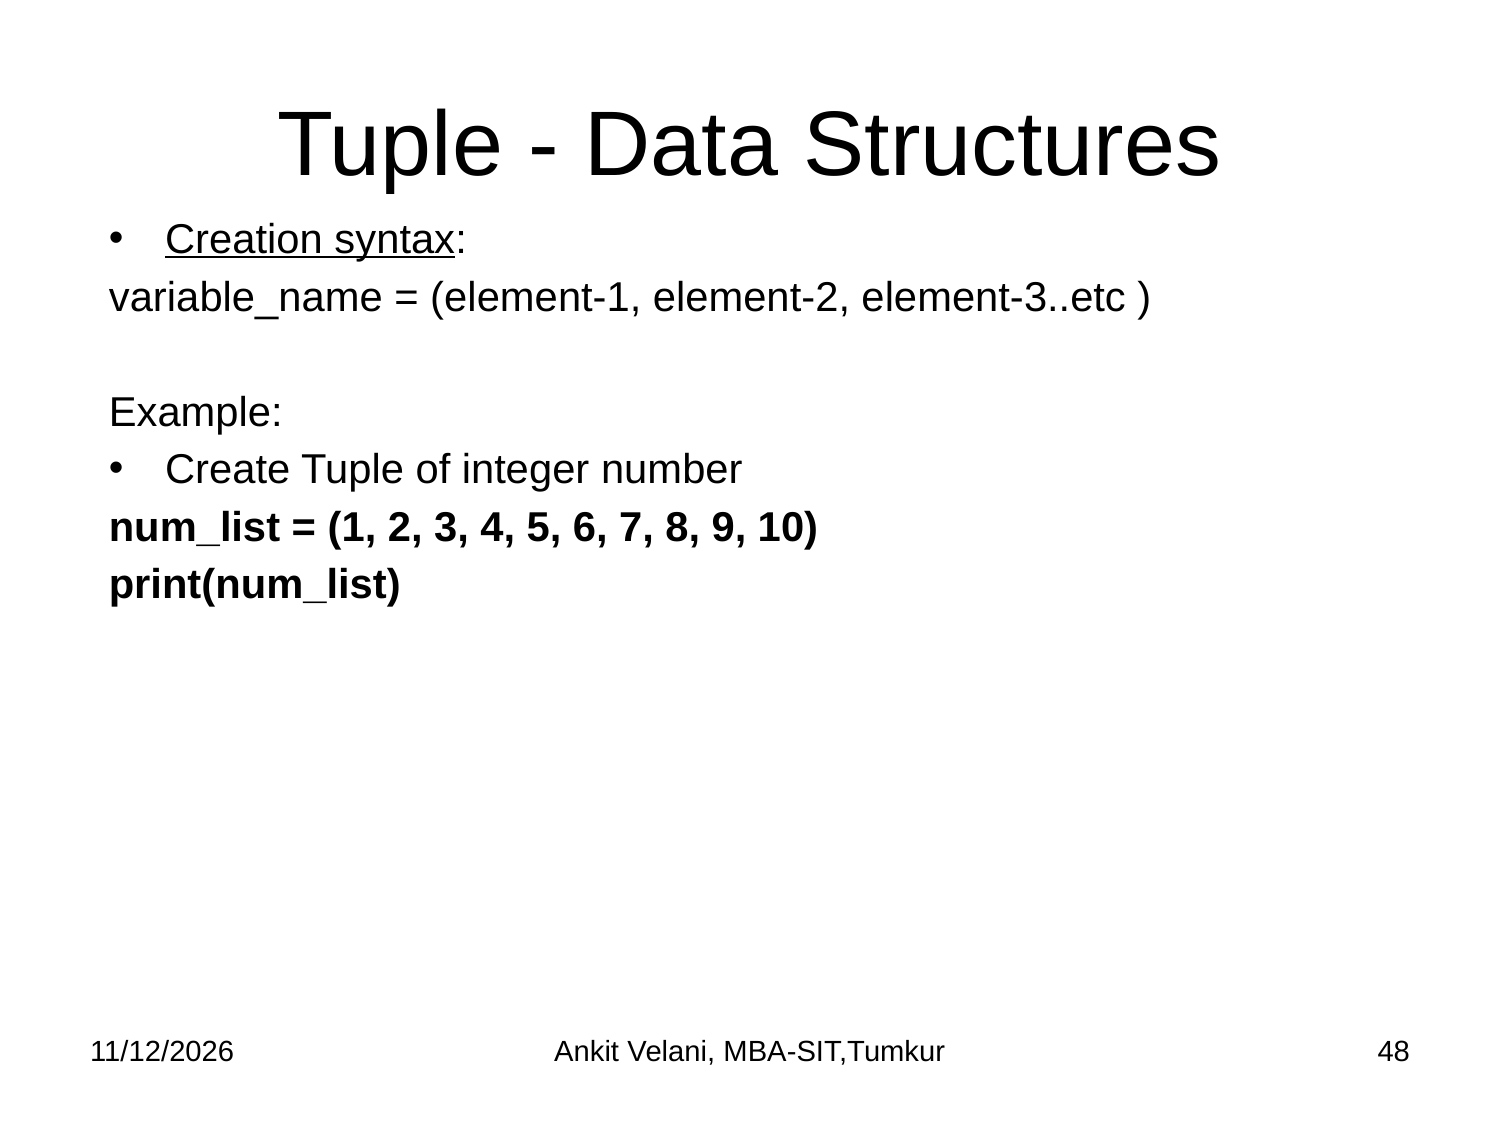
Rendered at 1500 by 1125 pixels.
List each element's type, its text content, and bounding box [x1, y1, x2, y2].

footer Ankit Velani, MBA-SIT,Tumkur [512, 1024, 988, 1103]
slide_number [75, 1024, 425, 1103]
title Tuple - Data Structures [75, 45, 1425, 204]
slide_number 48 [1074, 1024, 1425, 1103]
list Creation syntax: variable_name = (element-1, element-2, element-3..etc ) Example: Create Tuple of integer number num_list = (1, 2, 3, 4, 5, 6, 7, 8, 9, 10) print(num_list) [75, 204, 1425, 1025]
